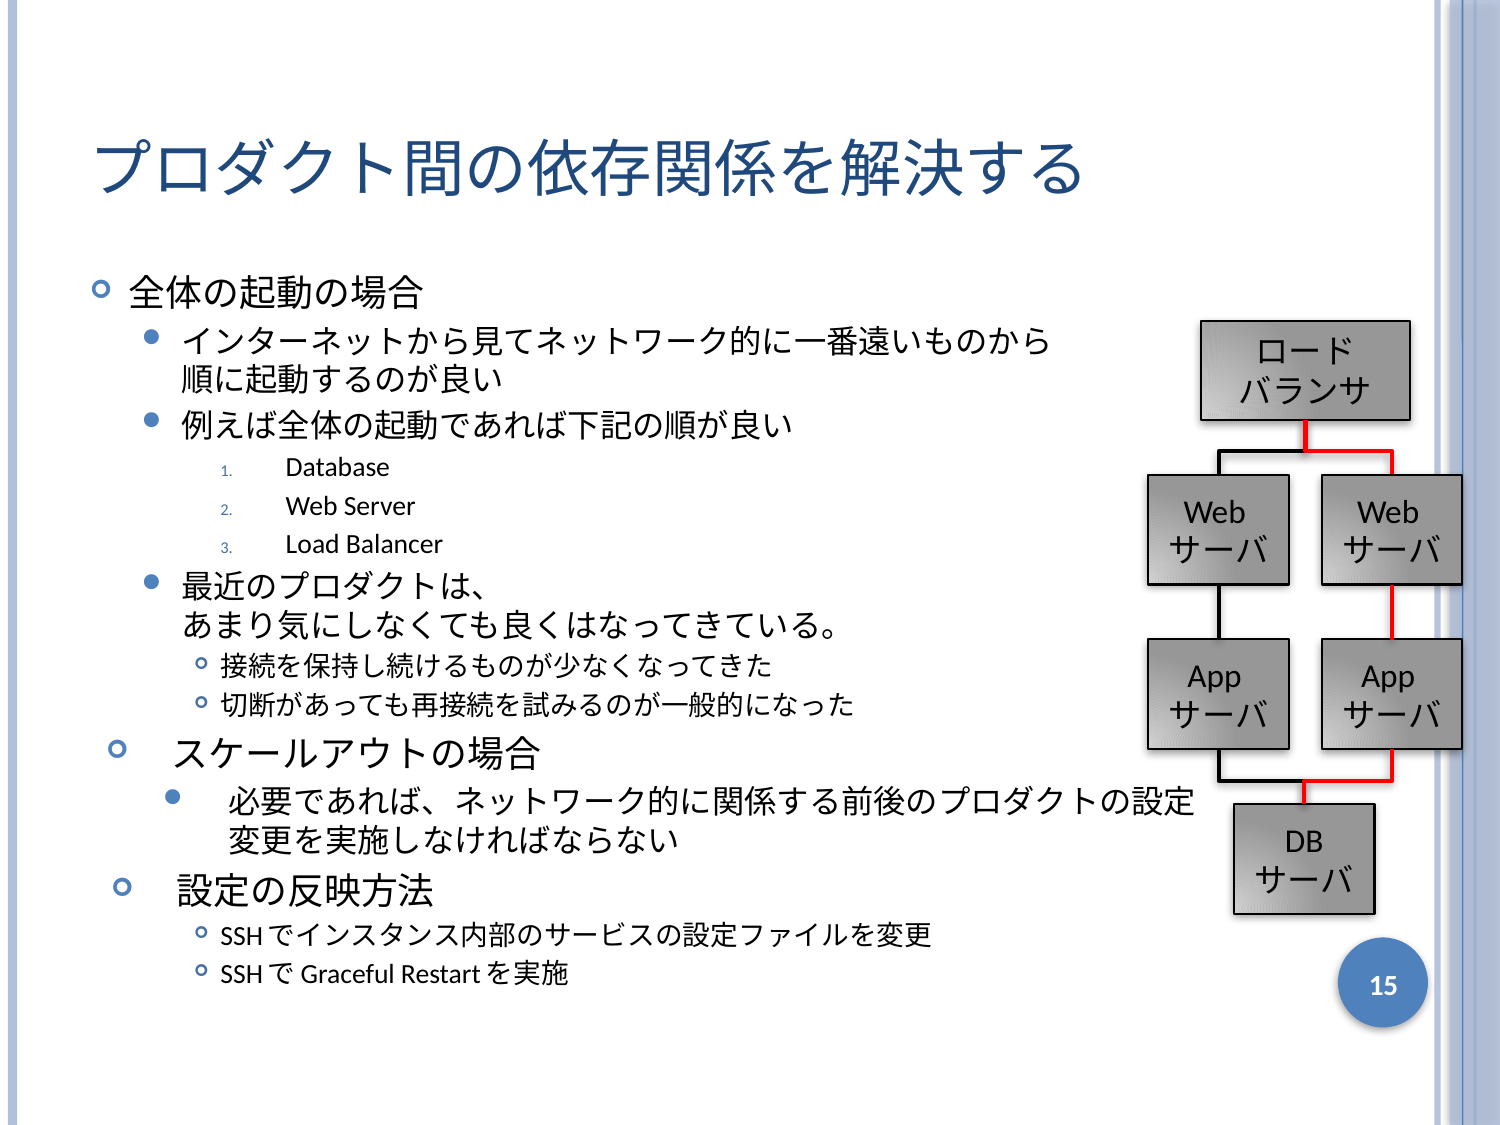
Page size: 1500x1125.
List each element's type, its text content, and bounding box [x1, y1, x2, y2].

list 全体の起動の場合 インターネットから見てネットワーク的に一番遠いものから 順に起動するのが良い 例えば全体の起動であれば下記の順が良い Database Web Server Load Balancer 最近のプロダクトは、 あまり気にしなくても良くはなってきている。 接続を保持し続けるものが少なくなってきた 切断があっても再接続を試みるのが一般的になった スケールアウトの場合 必要であれば、ネットワーク的に関係する前後のプロダクトの設定変更を実施しなければならない 設定の反映方法 SSHでインスタンス内部のサービスの設定ファイルを変更 SSHでGraceful Restartを実施 [75, 262, 1223, 1005]
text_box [1147, 320, 1463, 915]
title プロダクト間の依存関係を解決する [75, 23, 1300, 211]
slide_number 15 [1333, 940, 1434, 1027]
